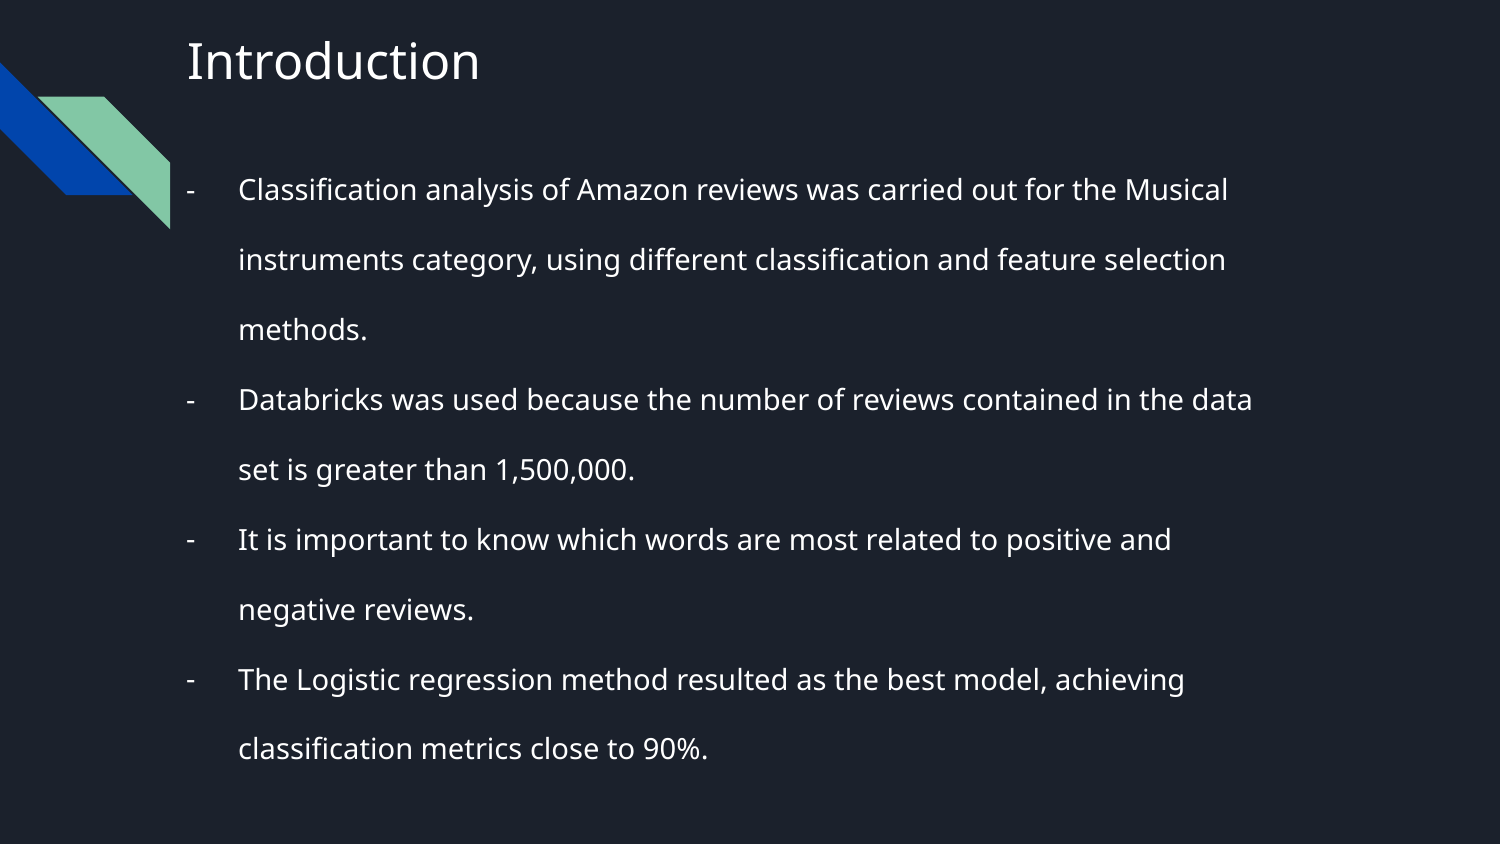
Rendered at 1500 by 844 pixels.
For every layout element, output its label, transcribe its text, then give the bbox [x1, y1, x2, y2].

list Classification analysis of Amazon reviews was carried out for the Musical instruments category, using different classification and feature selection methods. Databricks was used because the number of reviews contained in the data set is greater than 1,500,000. It is important to know which words are most related to positive and negative reviews. The Logistic regression method resulted as the best model, achieving classification metrics close to 90%. [148, 86, 1303, 670]
title Introduction [172, 14, 1328, 165]
